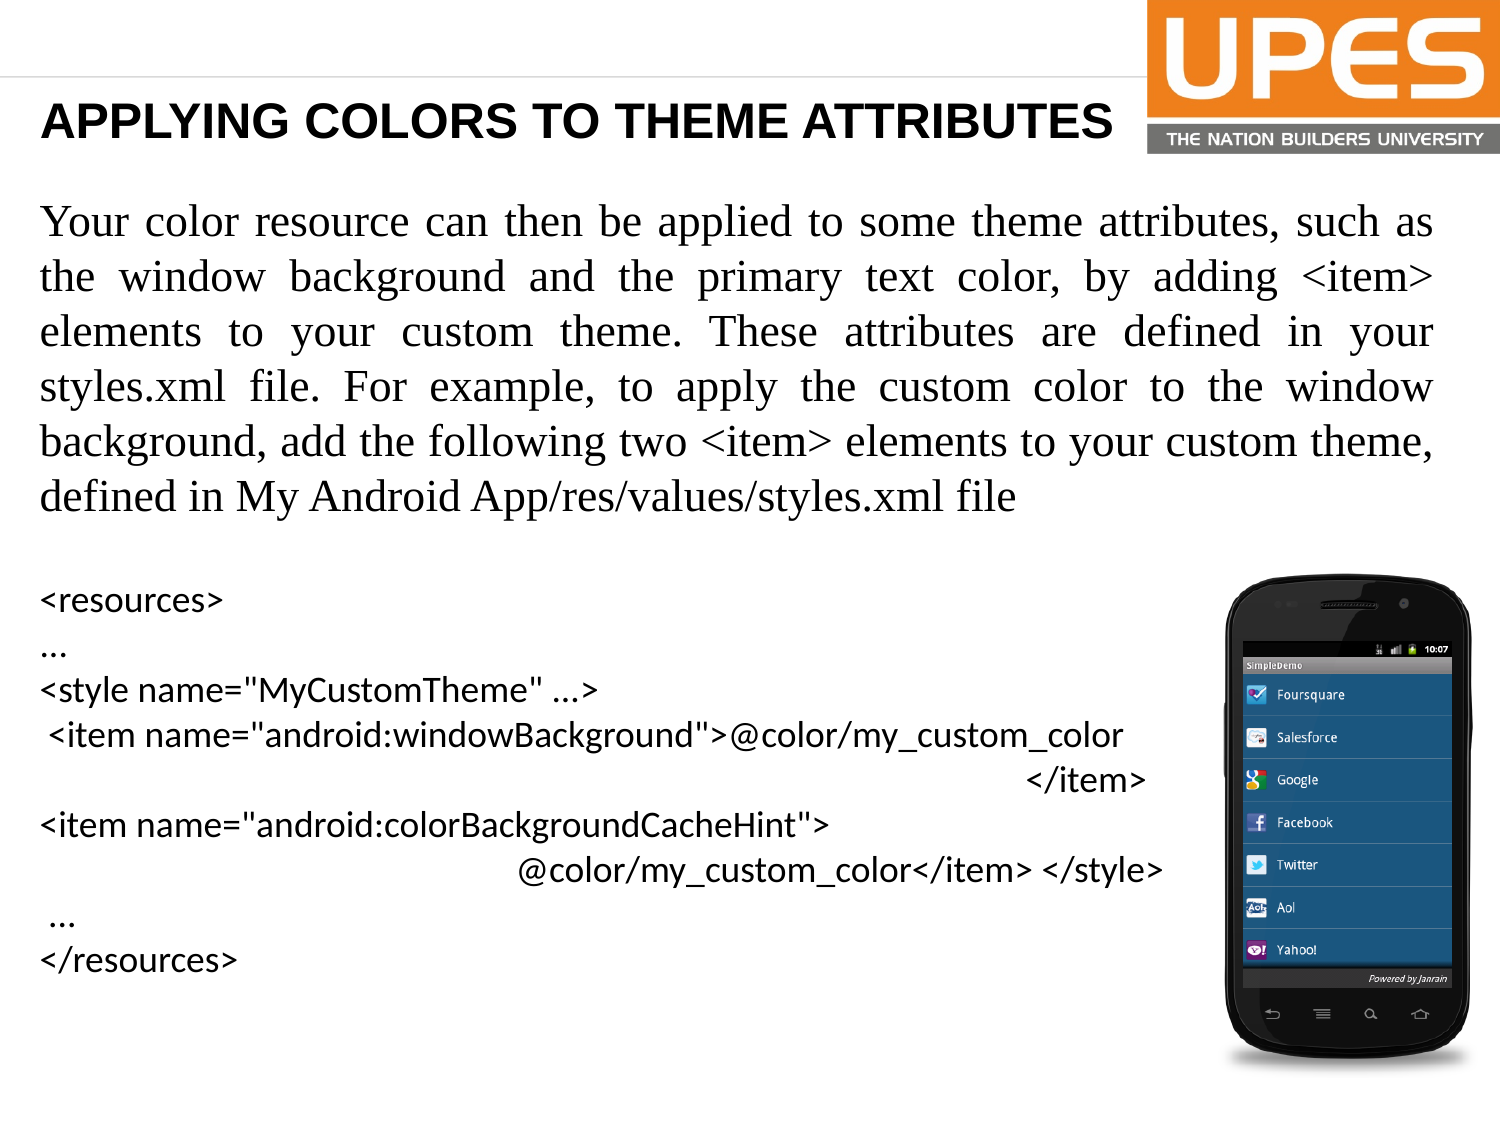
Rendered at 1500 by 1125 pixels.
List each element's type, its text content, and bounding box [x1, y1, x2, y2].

text_box Your color resource can then be applied to some theme attributes, such as the window background and the primary text color, by adding <item> elements to your custom theme. These attributes are defined in your styles.xml file. For example, to apply the custom color to the window background, add the following two <item> elements to your custom theme, defined in My Android App/res/values/styles.xml file <resources> ... <style name="MyCustomTheme" ...> <item name="android:windowBackground">@color/my_custom_color </item> <item name="android:colorBackgroundCacheHint"> @color/my_custom_color</item> </style> ... </resources> [24, 182, 1450, 1033]
picture [1212, 571, 1483, 1079]
text_box APPLYING COLORS TO THEME ATTRIBUTES [24, 86, 1250, 182]
picture [1147, 0, 1500, 154]
